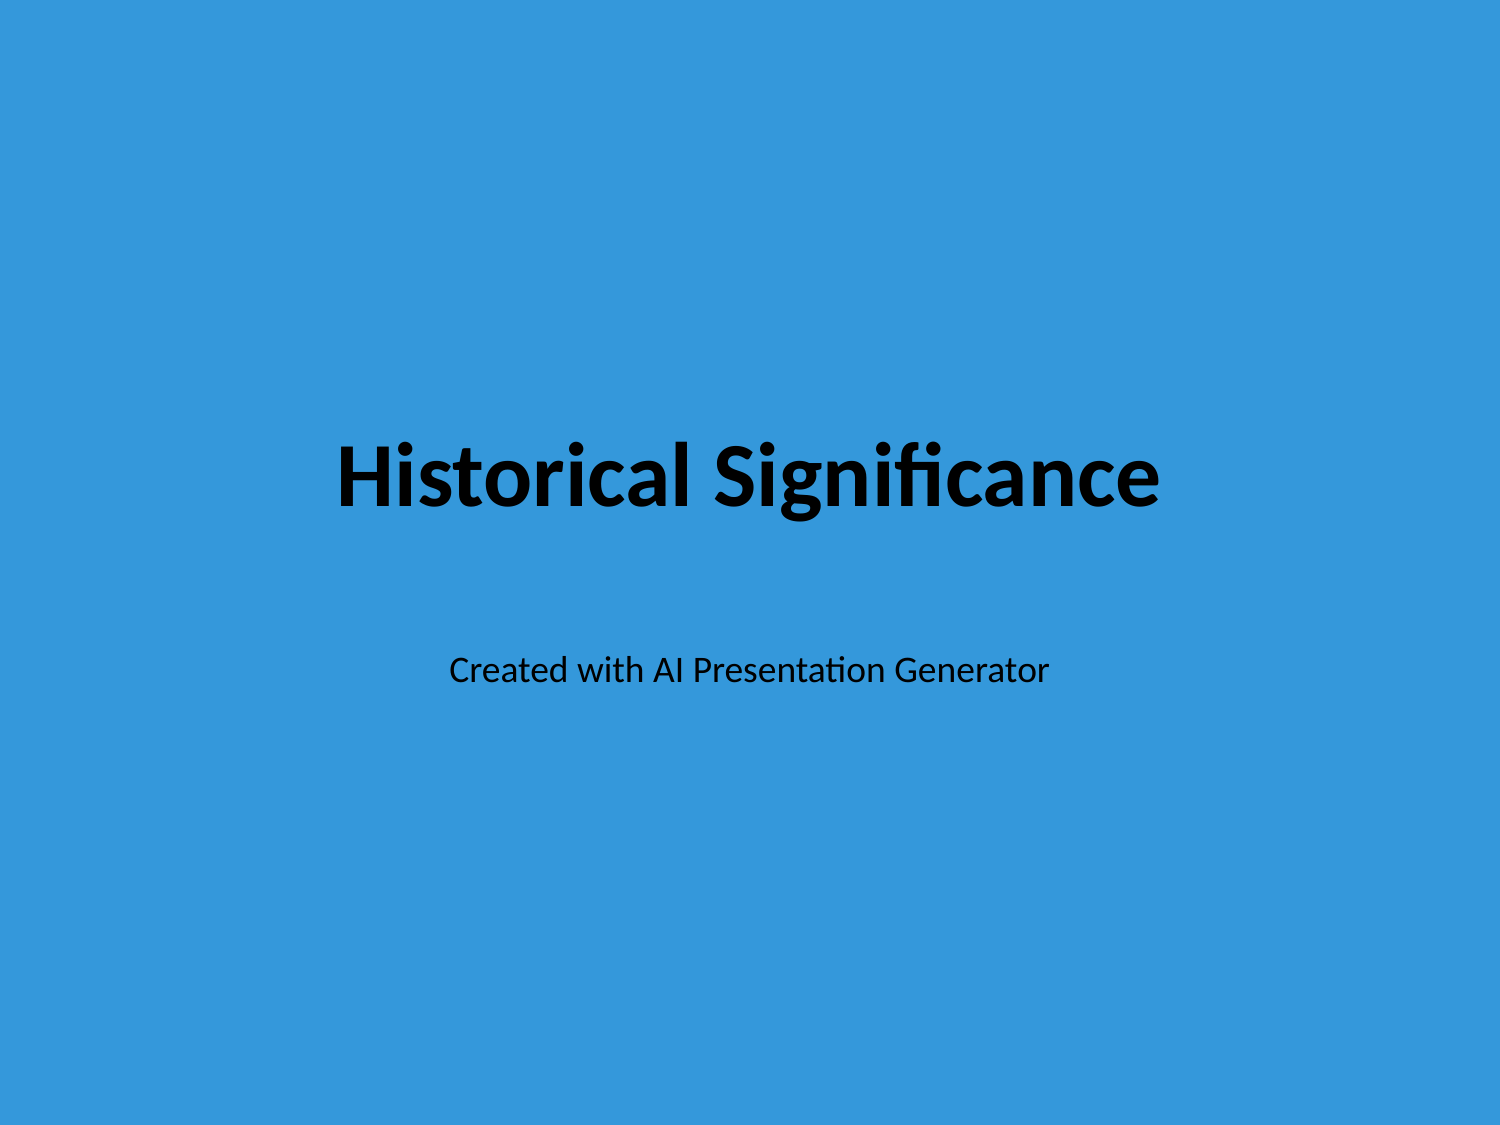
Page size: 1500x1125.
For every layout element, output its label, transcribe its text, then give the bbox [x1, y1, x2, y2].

subtitle Created with AI Presentation Generator [225, 637, 1275, 925]
title Historical Significance [112, 349, 1388, 591]
